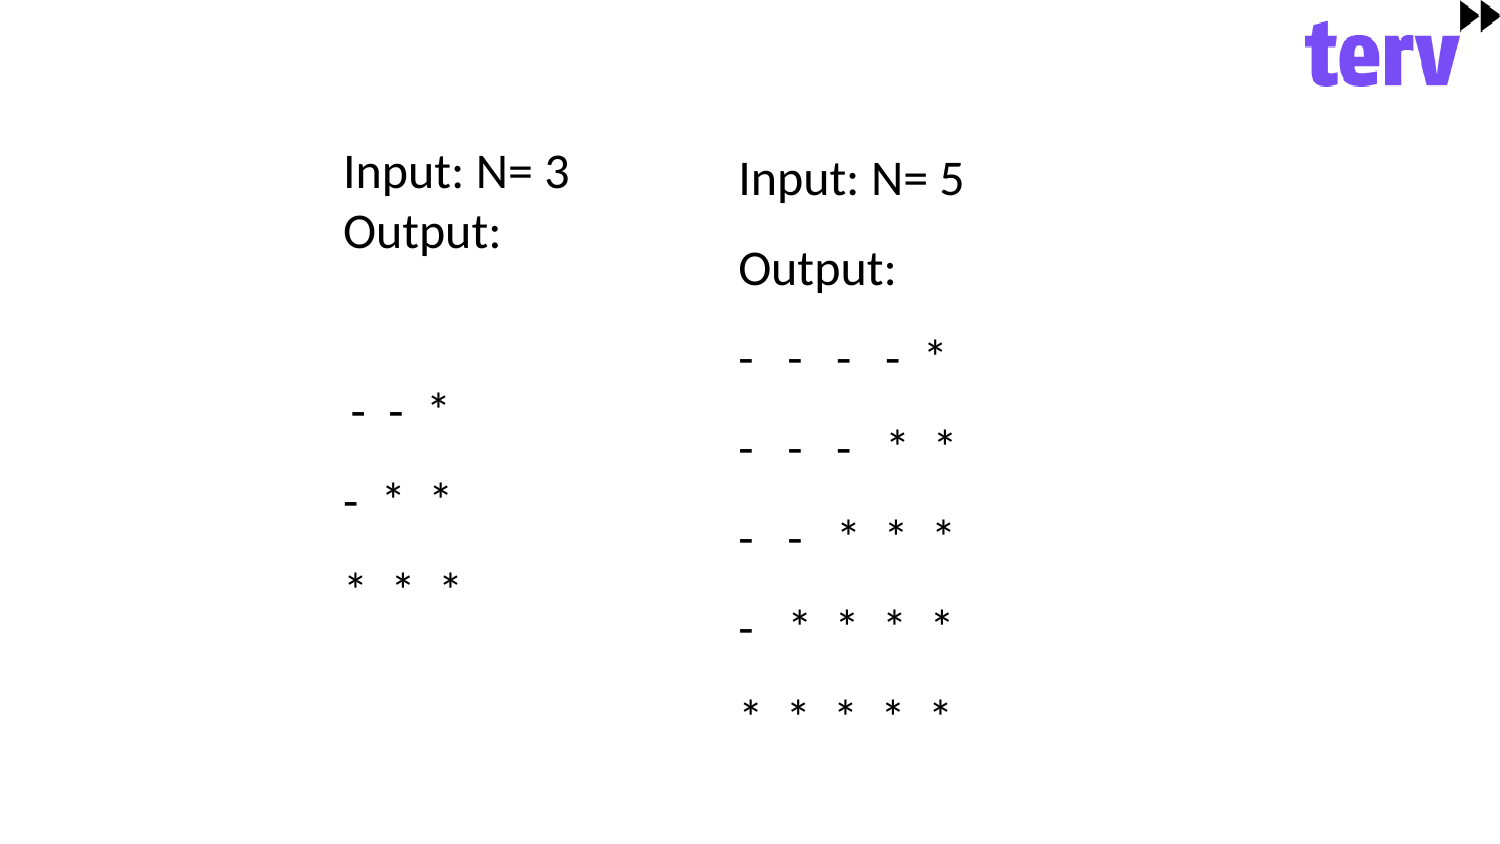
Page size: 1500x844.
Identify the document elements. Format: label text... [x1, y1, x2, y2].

text_box Input: N= 5 Output: - - - - * - - - * * - - * * * - * * * * * * * * * [723, 108, 1225, 753]
text_box Input: N= 3 Output: - - * - * * * * * [178, 11, 1278, 687]
picture [1305, 0, 1500, 87]
